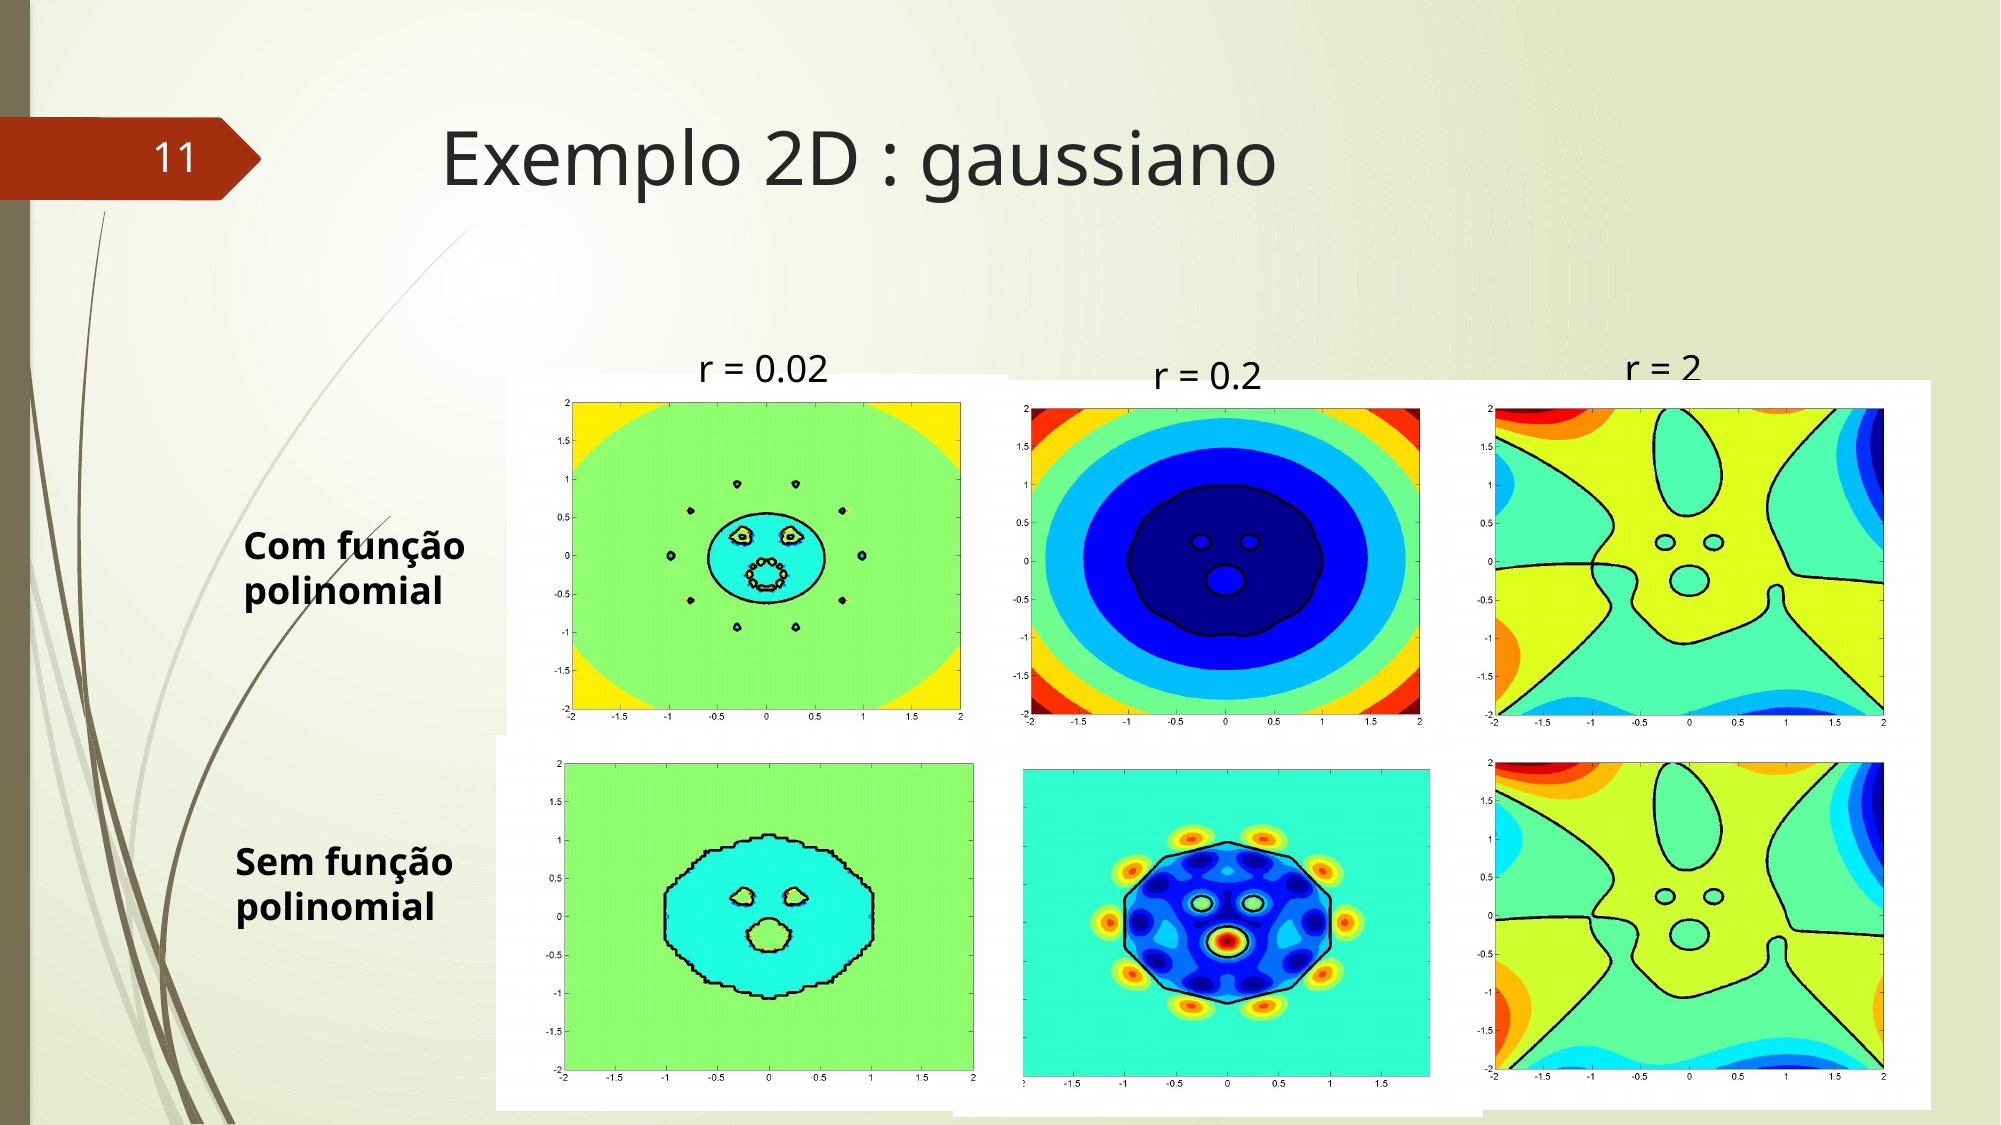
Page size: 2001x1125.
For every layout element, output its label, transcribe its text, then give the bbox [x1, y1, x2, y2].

text_box r = 0.02 [664, 337, 863, 374]
text_box r = 0.2 [1131, 344, 1285, 379]
text_box Sem função polinomial [220, 830, 491, 935]
slide_number 11 [87, 129, 216, 190]
text_box r = 2 [1586, 337, 1741, 379]
text_box Com função polinomial [228, 514, 502, 620]
picture [496, 374, 1931, 1118]
